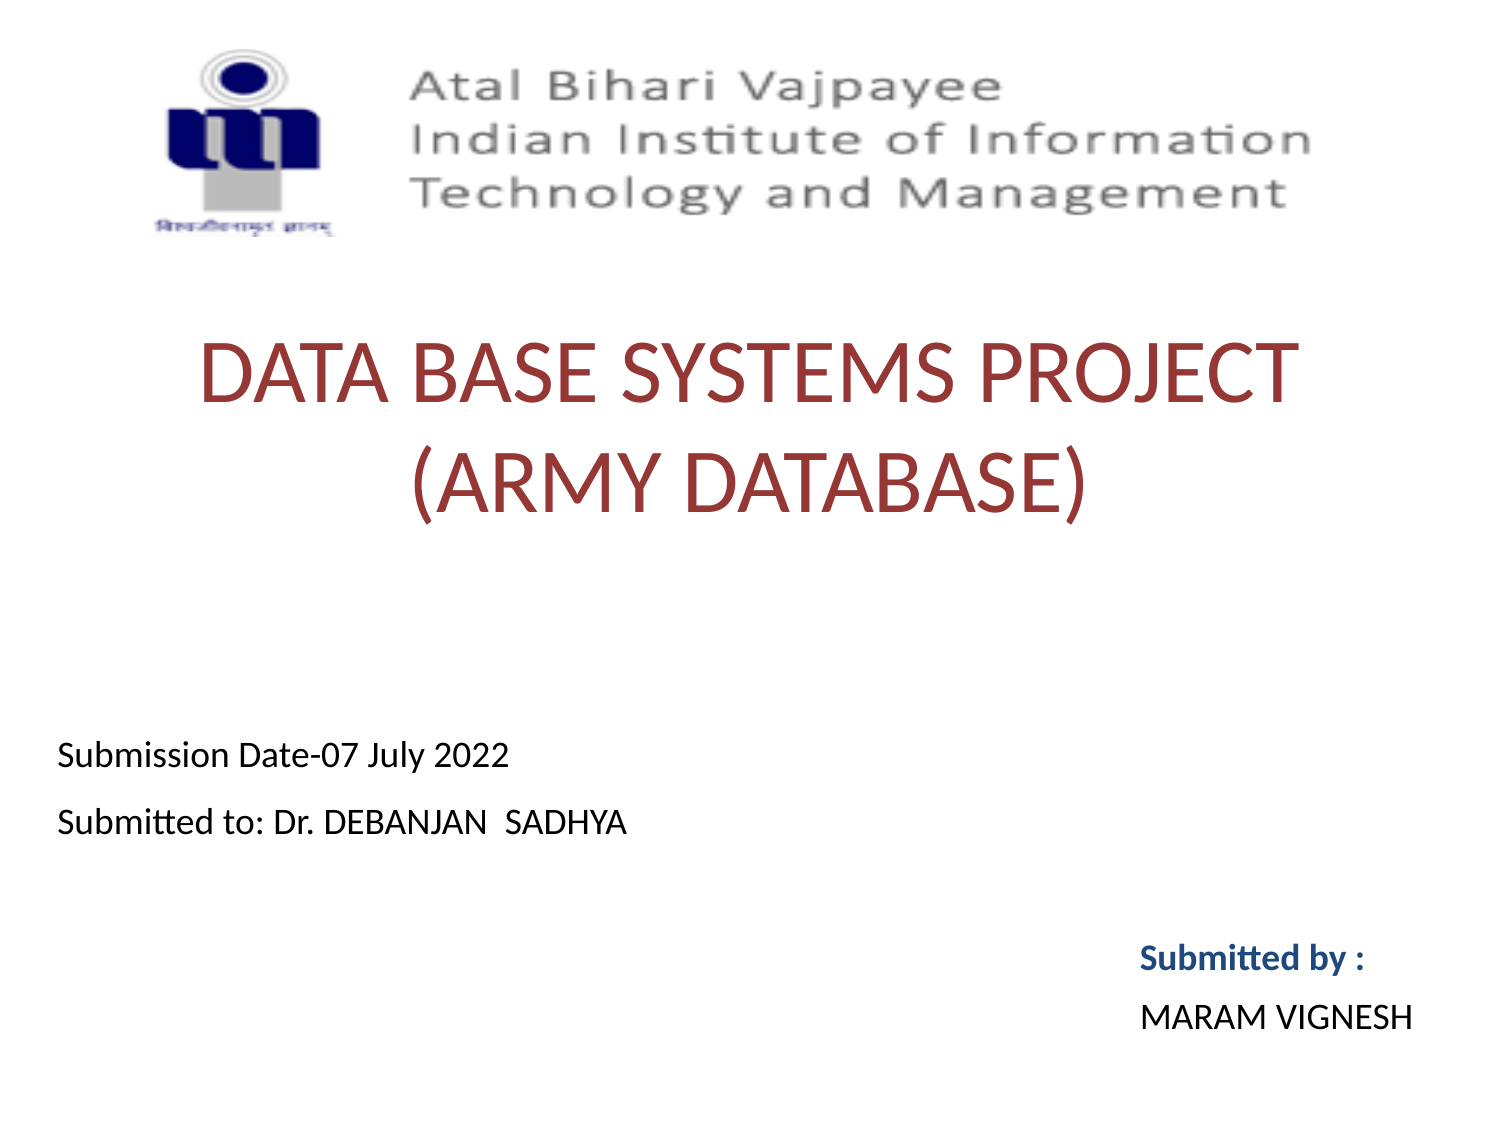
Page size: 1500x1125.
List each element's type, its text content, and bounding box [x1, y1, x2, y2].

text_box Submitted by : [1125, 925, 1500, 986]
picture [99, 48, 1401, 237]
text_box MARAM VIGNESH [1125, 986, 1500, 1045]
title DATA BASE SYSTEMS PROJECT (ARMY DATABASE) [112, 299, 1388, 542]
text_box Submission Date-07 July 2022 Submitted to: Dr. DEBANJAN SADHYA [0, 699, 1450, 1075]
